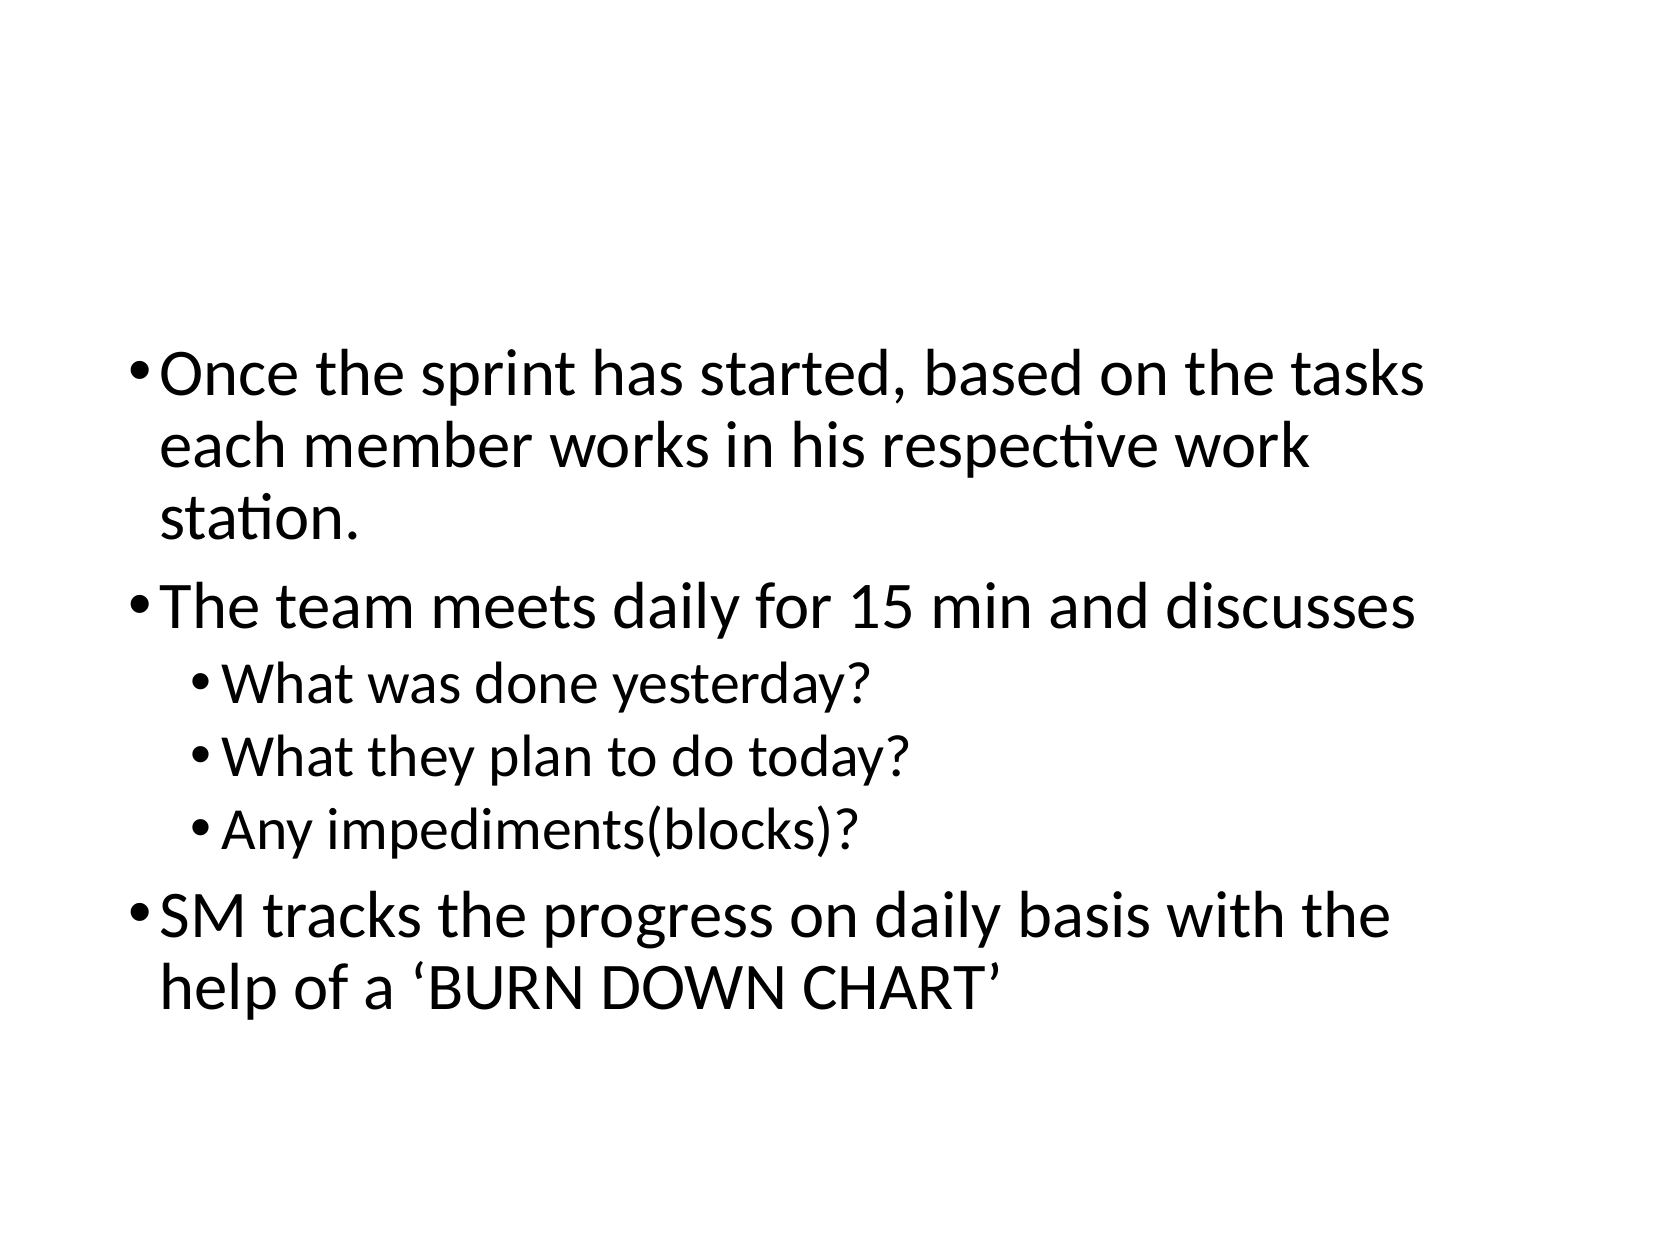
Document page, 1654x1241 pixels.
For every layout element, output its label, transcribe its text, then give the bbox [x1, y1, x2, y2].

list Once the sprint has started, based on the tasks each member works in his respective work station. The team meets daily for 15 min and discusses What was done yesterday? What they plan to do today? Any impediments(blocks)? SM tracks the progress on daily basis with the help of a ‘BURN DOWN CHART’ [113, 330, 1540, 1117]
